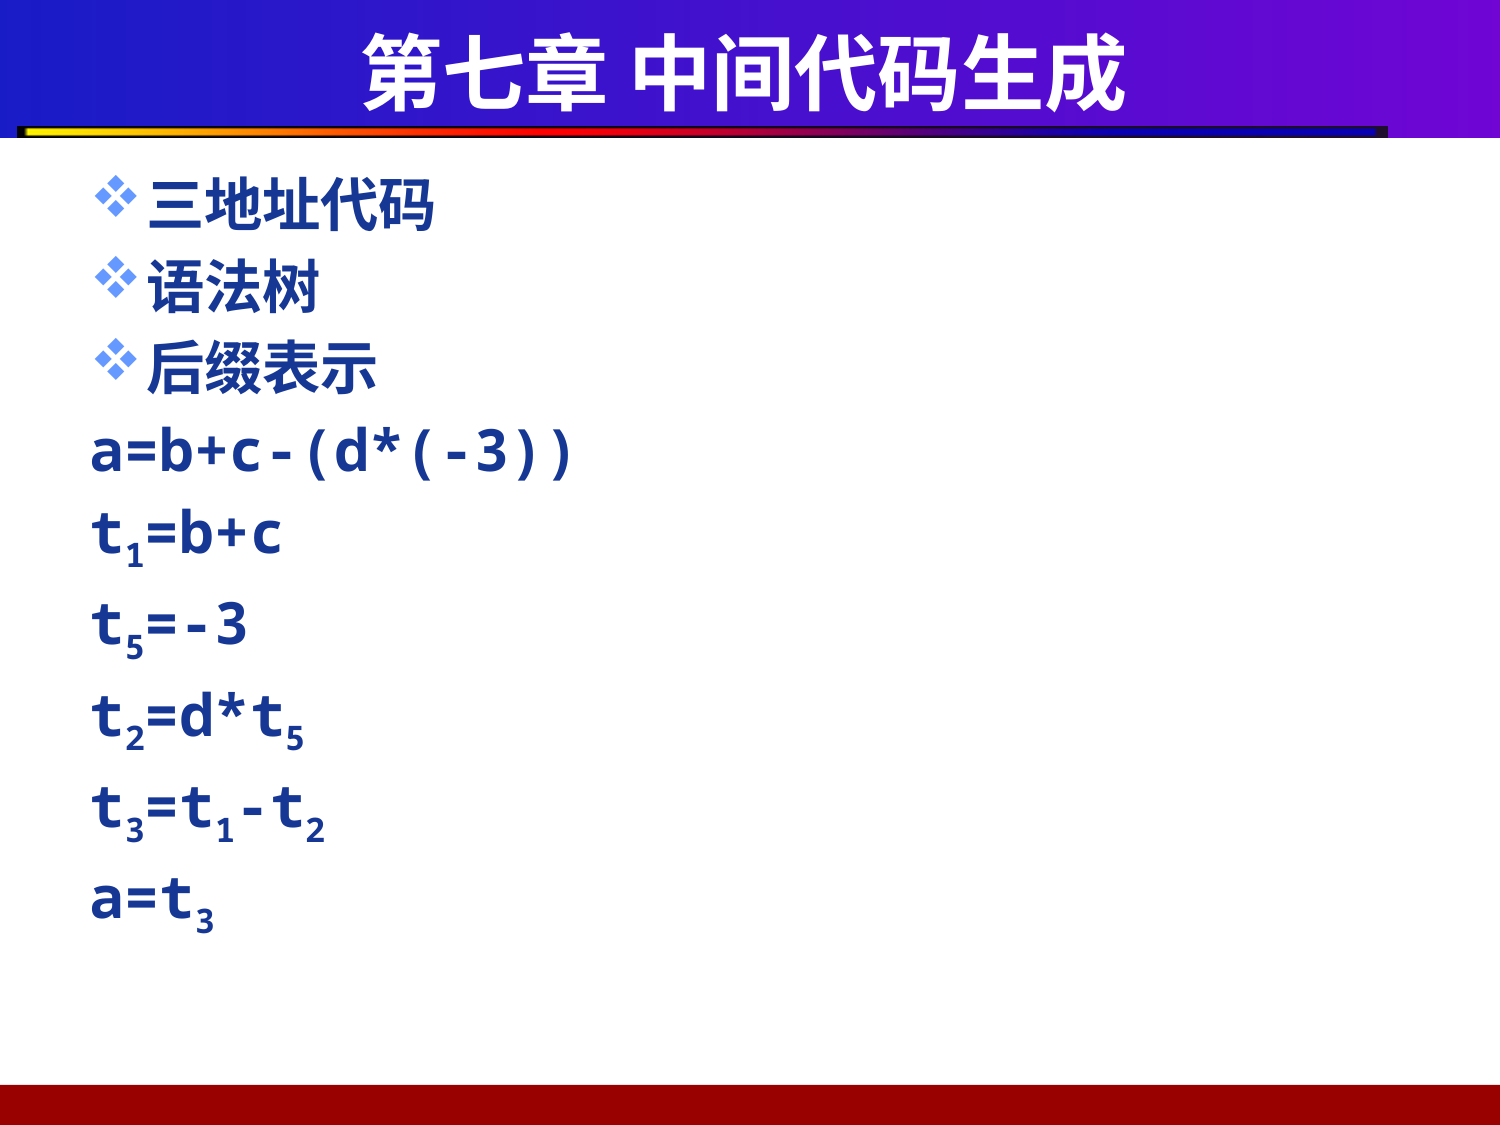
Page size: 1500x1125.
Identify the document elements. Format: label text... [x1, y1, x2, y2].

title 第七章 中间代码生成 [49, 24, 1438, 118]
picture [17, 126, 1388, 138]
list 三地址代码 语法树 后缀表示 a=b+c-(d*(-3)) t1=b+c t5=-3 t2=d*t5 t3=t1-t2 a=t3 [74, 160, 1426, 1023]
